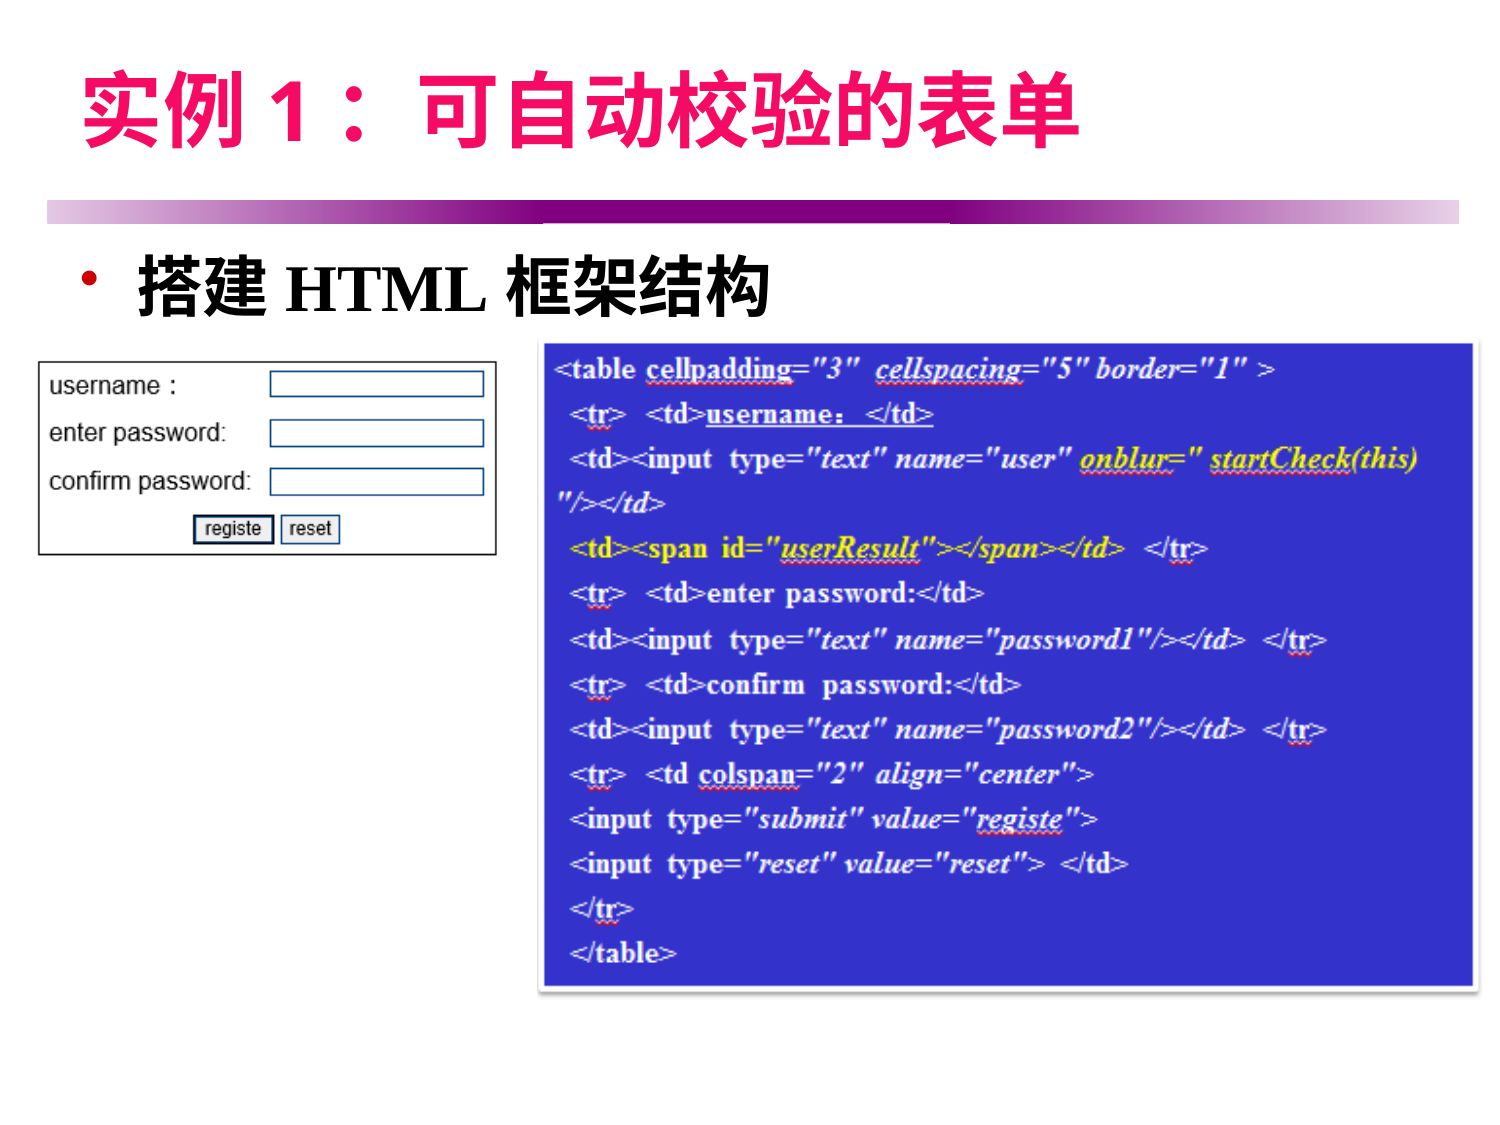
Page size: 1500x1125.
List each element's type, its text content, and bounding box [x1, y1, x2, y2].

picture [29, 337, 522, 576]
picture [537, 337, 1484, 1000]
list 搭建HTML框架结构 [64, 237, 1447, 1071]
title 实例1：可自动校验的表单 [64, 24, 1424, 193]
